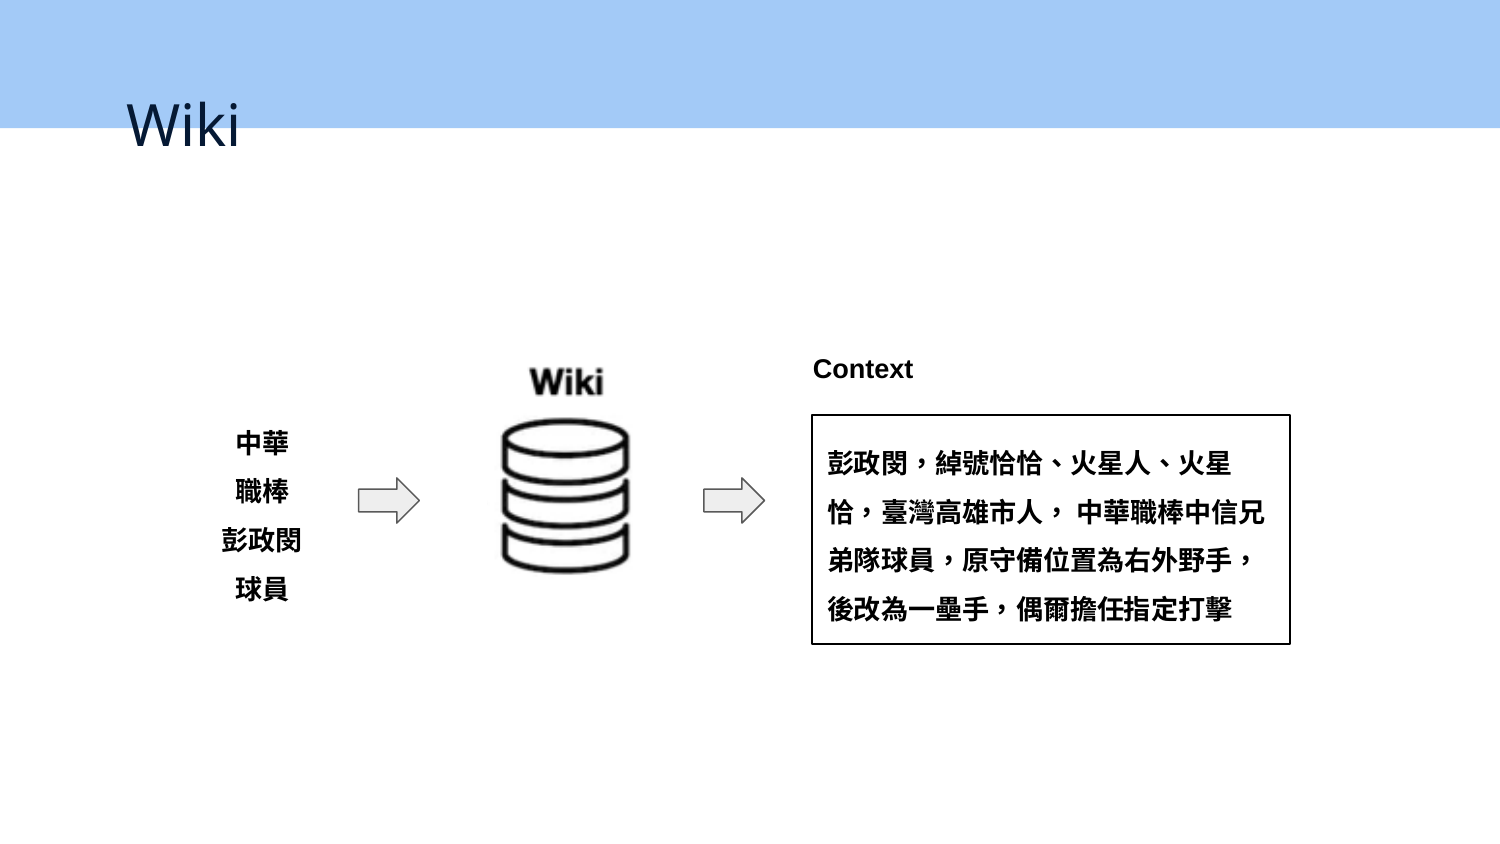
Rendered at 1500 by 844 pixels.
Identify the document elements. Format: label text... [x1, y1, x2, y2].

list Context [798, 336, 1126, 395]
text_box [358, 477, 420, 524]
list 中華 職棒 彭政閔 球員 [184, 394, 341, 607]
list 彭政閔，綽號恰恰、火星人、火星恰，臺灣高雄市人， 中華職棒中信兄弟隊球員，原守備位置為右外野手，後改為一壘手，偶爾擔任指定打擊 [812, 415, 1290, 644]
title Wiki [111, 72, 1271, 167]
text_box [703, 477, 765, 524]
picture [487, 359, 645, 580]
